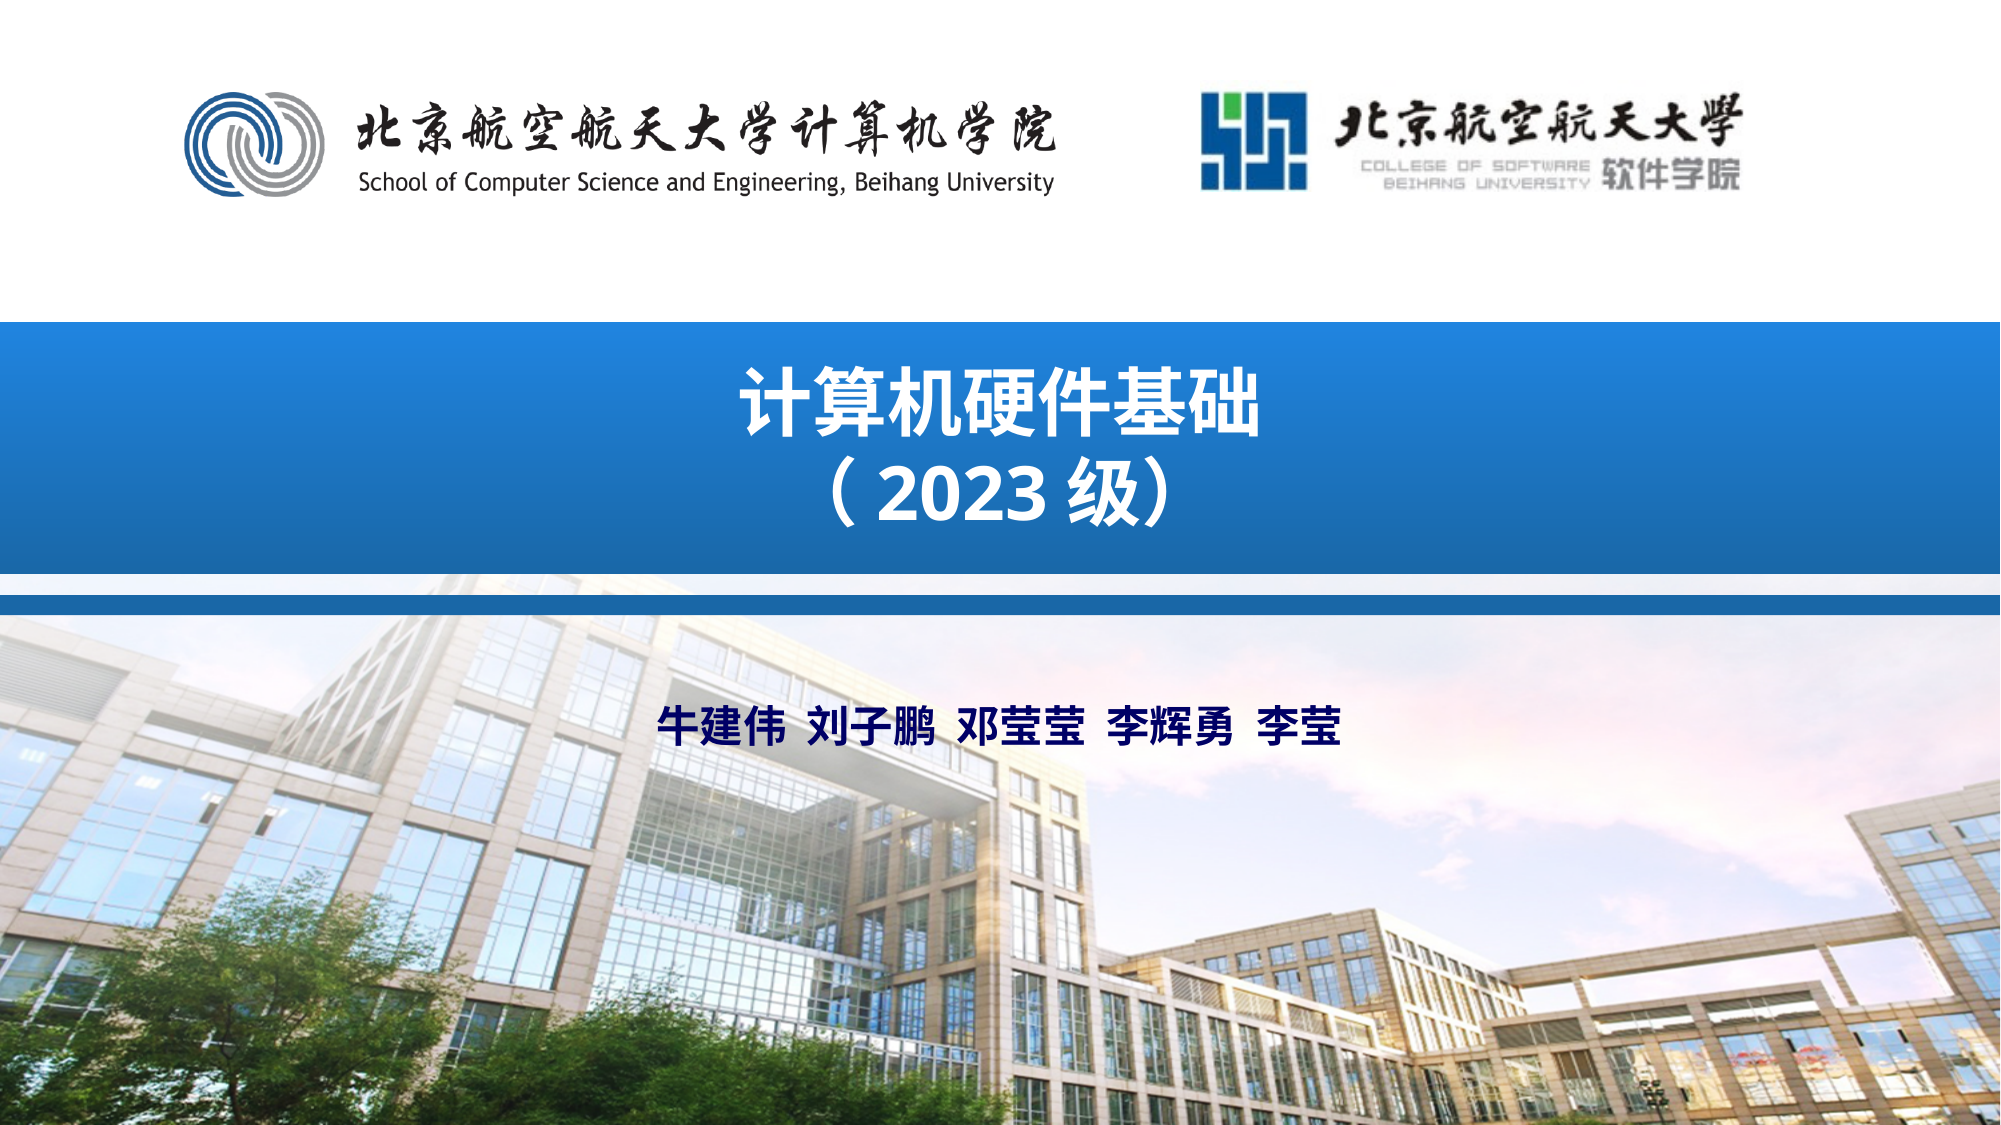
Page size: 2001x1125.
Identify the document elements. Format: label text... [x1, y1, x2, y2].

subtitle 牛建伟 刘子鹏 邓莹莹 李辉勇 李莹 [479, 632, 1521, 1125]
title 计算机硬件基础 （2023级） [149, 321, 1851, 569]
picture [0, 0, 2001, 1125]
